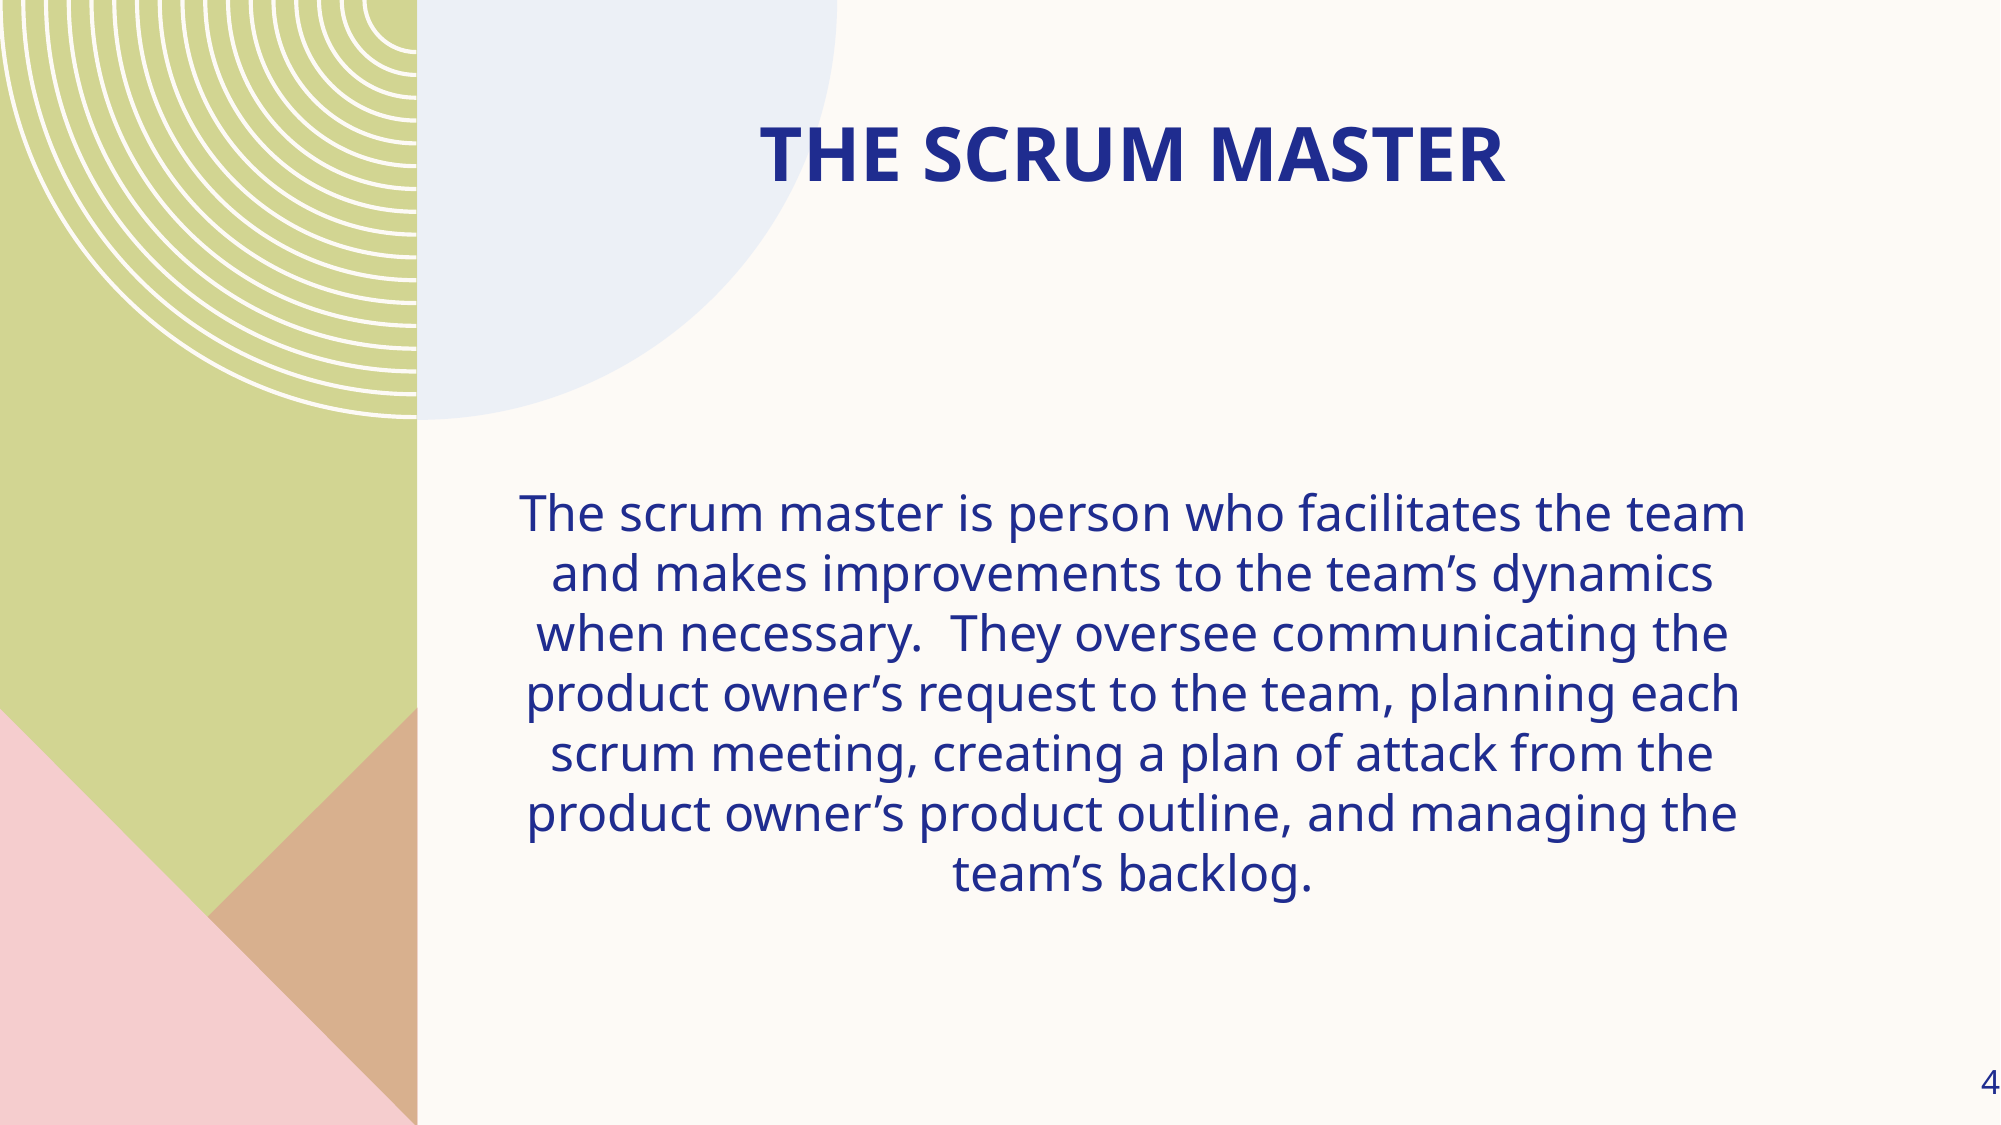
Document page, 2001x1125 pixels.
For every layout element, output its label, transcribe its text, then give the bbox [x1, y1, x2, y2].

slide_number 4 [1824, 1045, 2000, 1123]
list The scrum master is person who facilitates the team and makes improvements to the team’s dynamics when necessary. They oversee communicating the product owner’s request to the team, planning each scrum meeting, creating a plan of attack from the product owner’s product outline, and managing the team’s backlog. [480, 480, 1787, 921]
title The Scrum Master [480, 33, 1787, 197]
